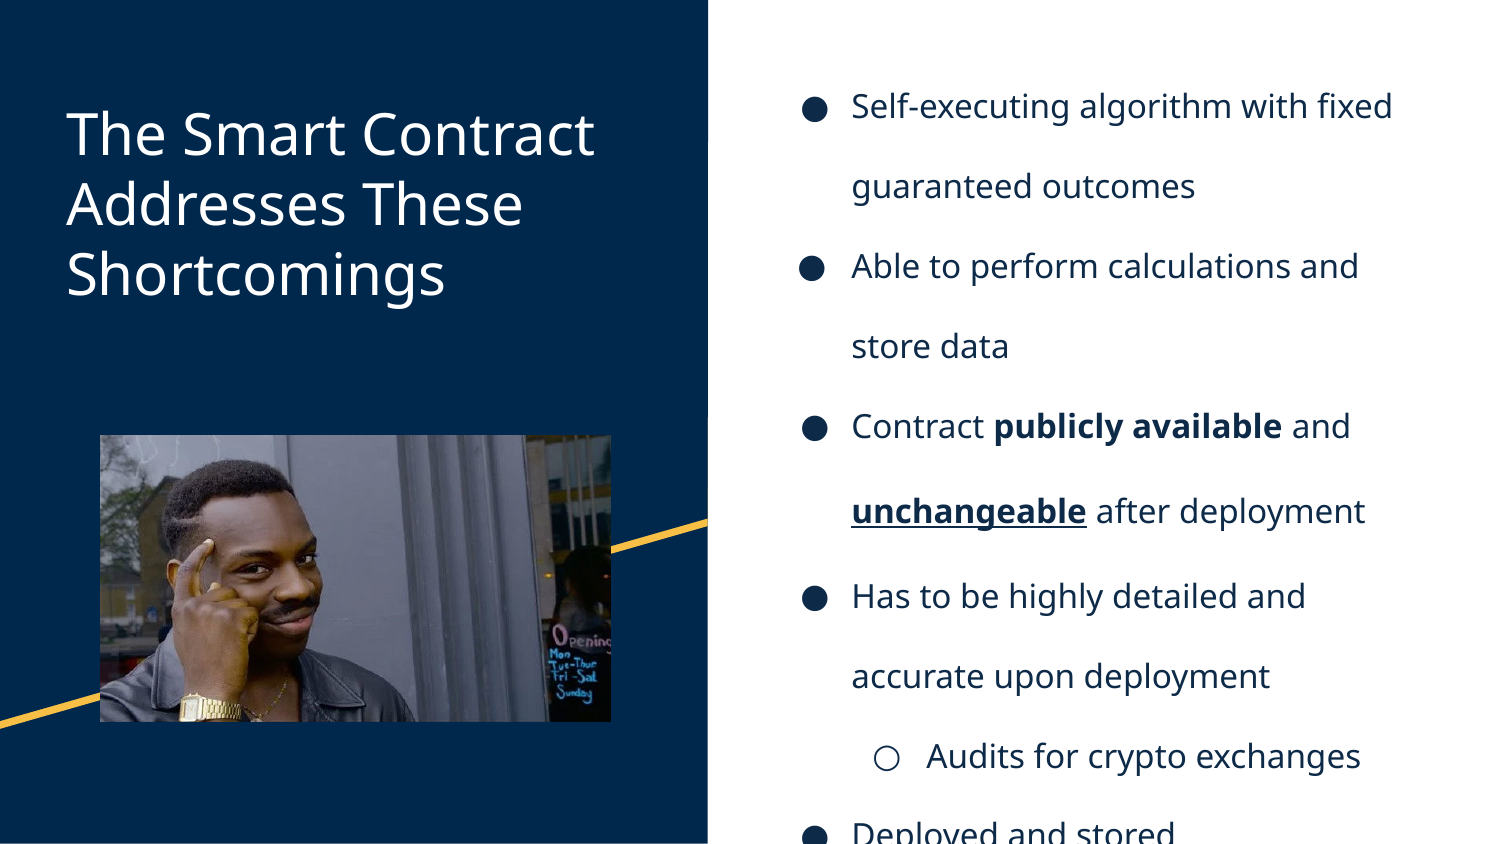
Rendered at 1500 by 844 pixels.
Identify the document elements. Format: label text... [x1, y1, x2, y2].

title The Smart Contract Addresses These Shortcomings [51, 82, 660, 494]
picture [99, 435, 611, 723]
list Self-executing algorithm with fixed guaranteed outcomes Able to perform calculations and store data Contract publicly available and unchangeable after deployment Has to be highly detailed and accurate upon deployment Audits for crypto exchanges Deployed and stored [761, 30, 1445, 814]
